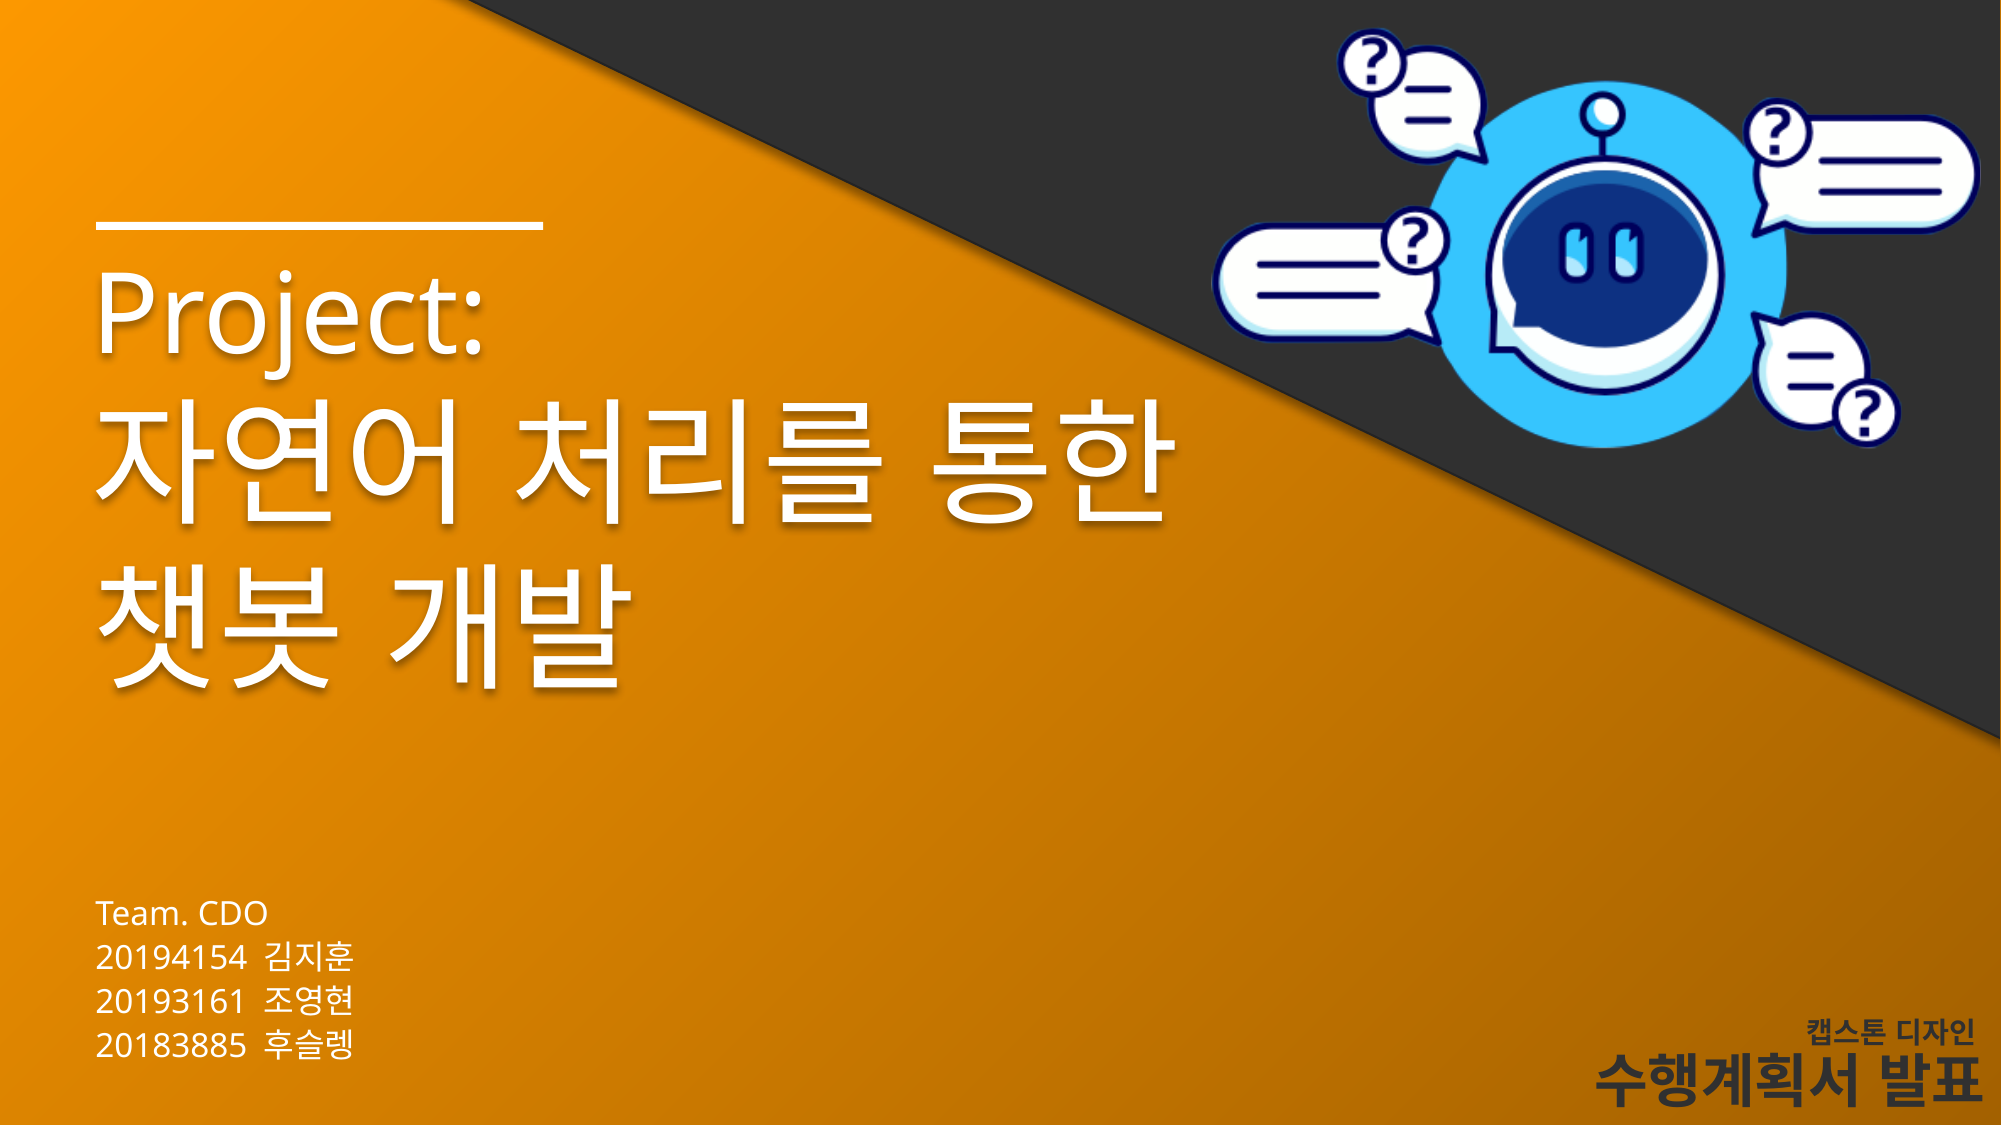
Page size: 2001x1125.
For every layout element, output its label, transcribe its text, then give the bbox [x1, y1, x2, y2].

text_box [0, 0, 2000, 1125]
text_box [95, 221, 544, 231]
text_box [1730, 609, 2000, 740]
text_box [467, 0, 967, 233]
list 캡스톤 디자인 수행계획서 발표 [1145, 936, 2000, 1125]
text_box Project: 자연어 처리를 통한 챗봇 개발 [76, 233, 1366, 713]
picture [967, 0, 2000, 609]
list Team. CDO 20194154 김지훈 20193161 조영현 20183885 후슬렝 [80, 890, 1493, 1062]
